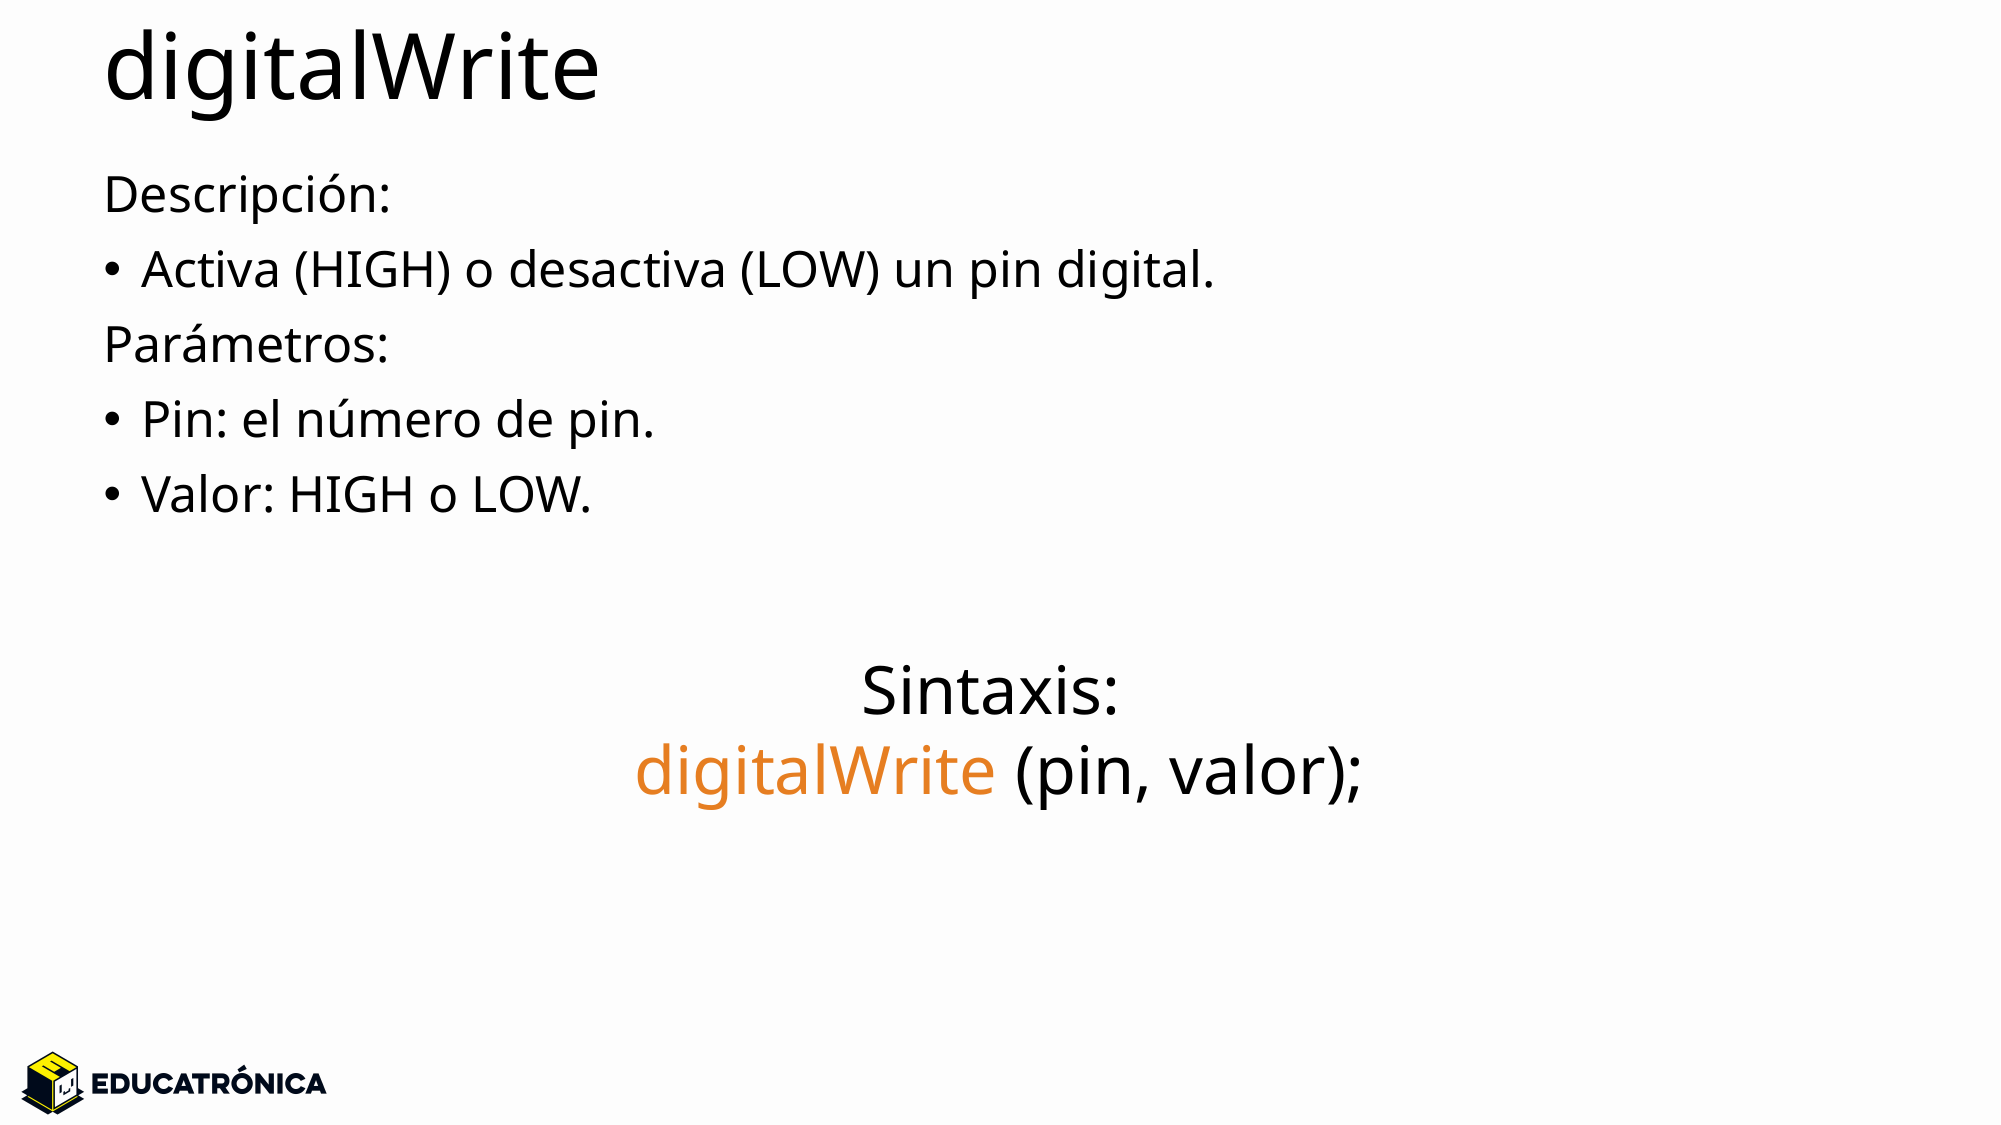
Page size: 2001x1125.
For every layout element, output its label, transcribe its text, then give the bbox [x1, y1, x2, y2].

list Descripción: Activa (HIGH) o desactiva (LOW) un pin digital. Parámetros: Pin: el número de pin. Valor: HIGH o LOW. [88, 162, 1912, 1037]
text_box Sintaxis: digitalWrite (pin, valor); [620, 640, 1380, 816]
picture [19, 1048, 330, 1118]
title digitalWrite [88, 7, 1912, 133]
